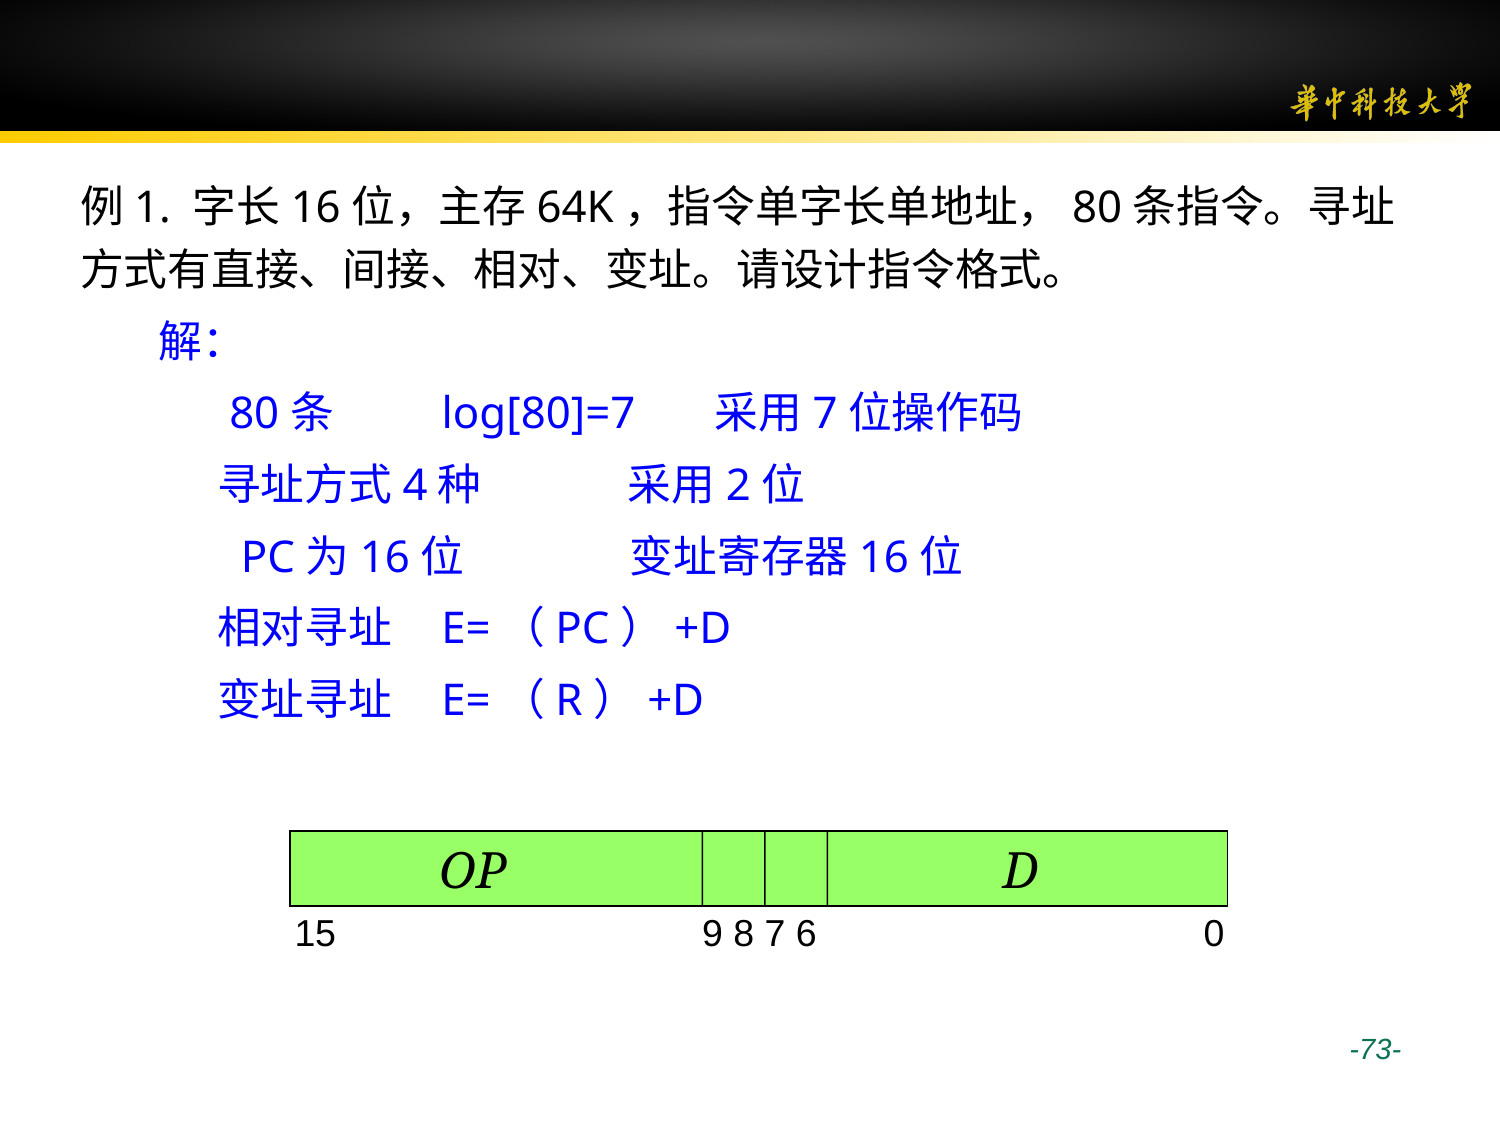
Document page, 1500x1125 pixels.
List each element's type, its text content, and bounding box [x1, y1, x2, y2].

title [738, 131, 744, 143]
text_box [253, 830, 1258, 963]
slide_number -73- [1257, 1023, 1425, 1102]
table_cell [650, 131, 655, 143]
table_cell [562, 131, 567, 143]
list 例1. 字长16位，主存64K，指令单字长单地址，80条指令。寻址方式有直接、间接、相对、变址。请设计指令格式。 解： 80条 log[80]=7 采用7位操作码 寻址方式4种 采用2位 PC为16位 变址寄存器16位 相对寻址 E=（PC）+D 变址寻址 E=（R）+D [64, 160, 1414, 988]
picture [0, 0, 1500, 131]
